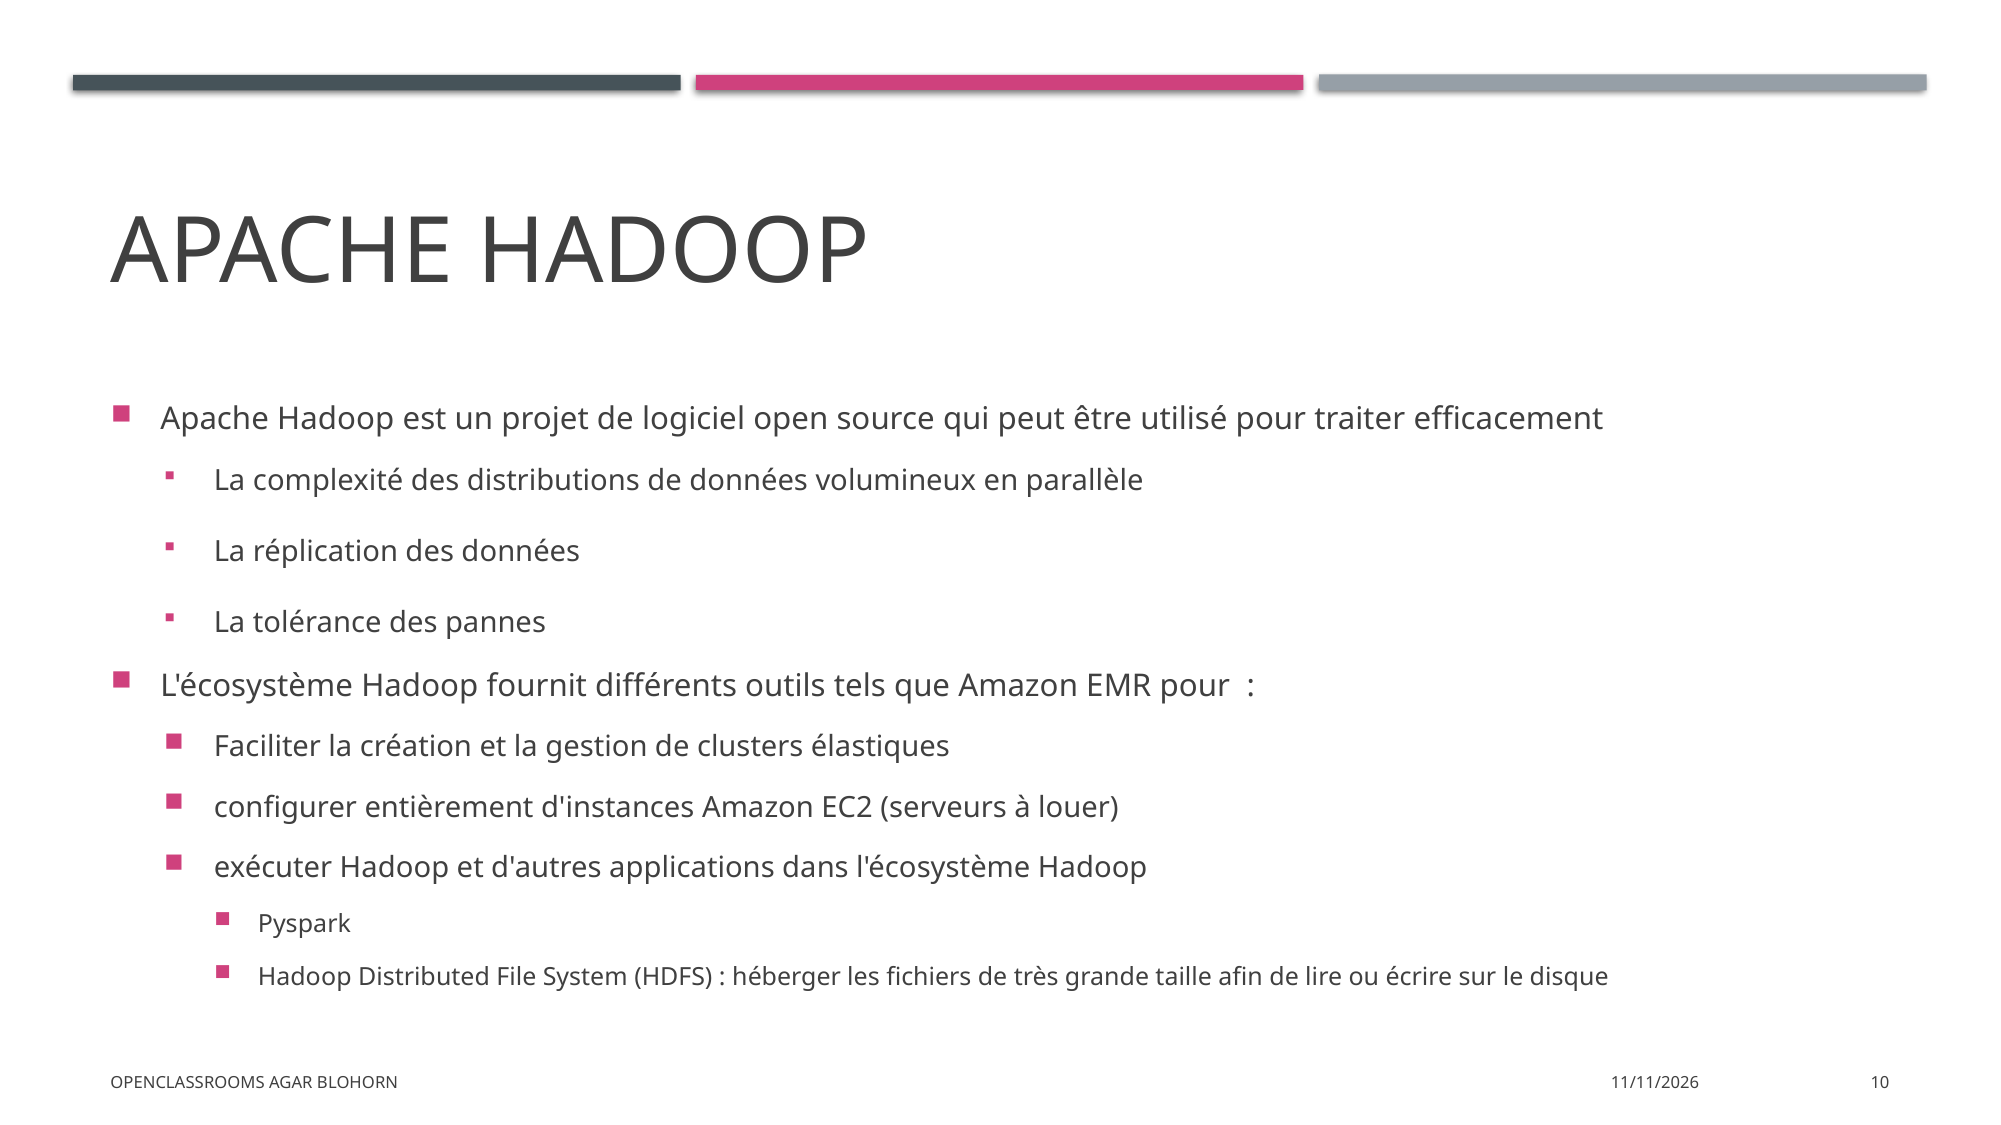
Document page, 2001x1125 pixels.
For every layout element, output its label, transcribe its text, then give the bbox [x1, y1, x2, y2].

list Apache Hadoop est un projet de logiciel open source qui peut être utilisé pour traiter efficacement La complexité des distributions de données volumineux en parallèle La réplication des données La tolérance des pannes L'écosystème Hadoop fournit différents outils tels que Amazon EMR pour : Faciliter la création et la gestion de clusters élastiques configurer entièrement d'instances Amazon EC2 (serveurs à louer) exécuter Hadoop et d'autres applications dans l'écosystème Hadoop Pyspark Hadoop Distributed File System (HDFS) : héberger les fichiers de très grande taille afin de lire ou écrire sur le disque [95, 383, 1803, 1054]
title Apache HADOOP [95, 115, 1905, 311]
footer Openclassrooms Agar Blohorn [95, 1053, 1230, 1114]
slide_number 10 [1732, 1053, 1905, 1114]
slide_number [1247, 1053, 1715, 1114]
